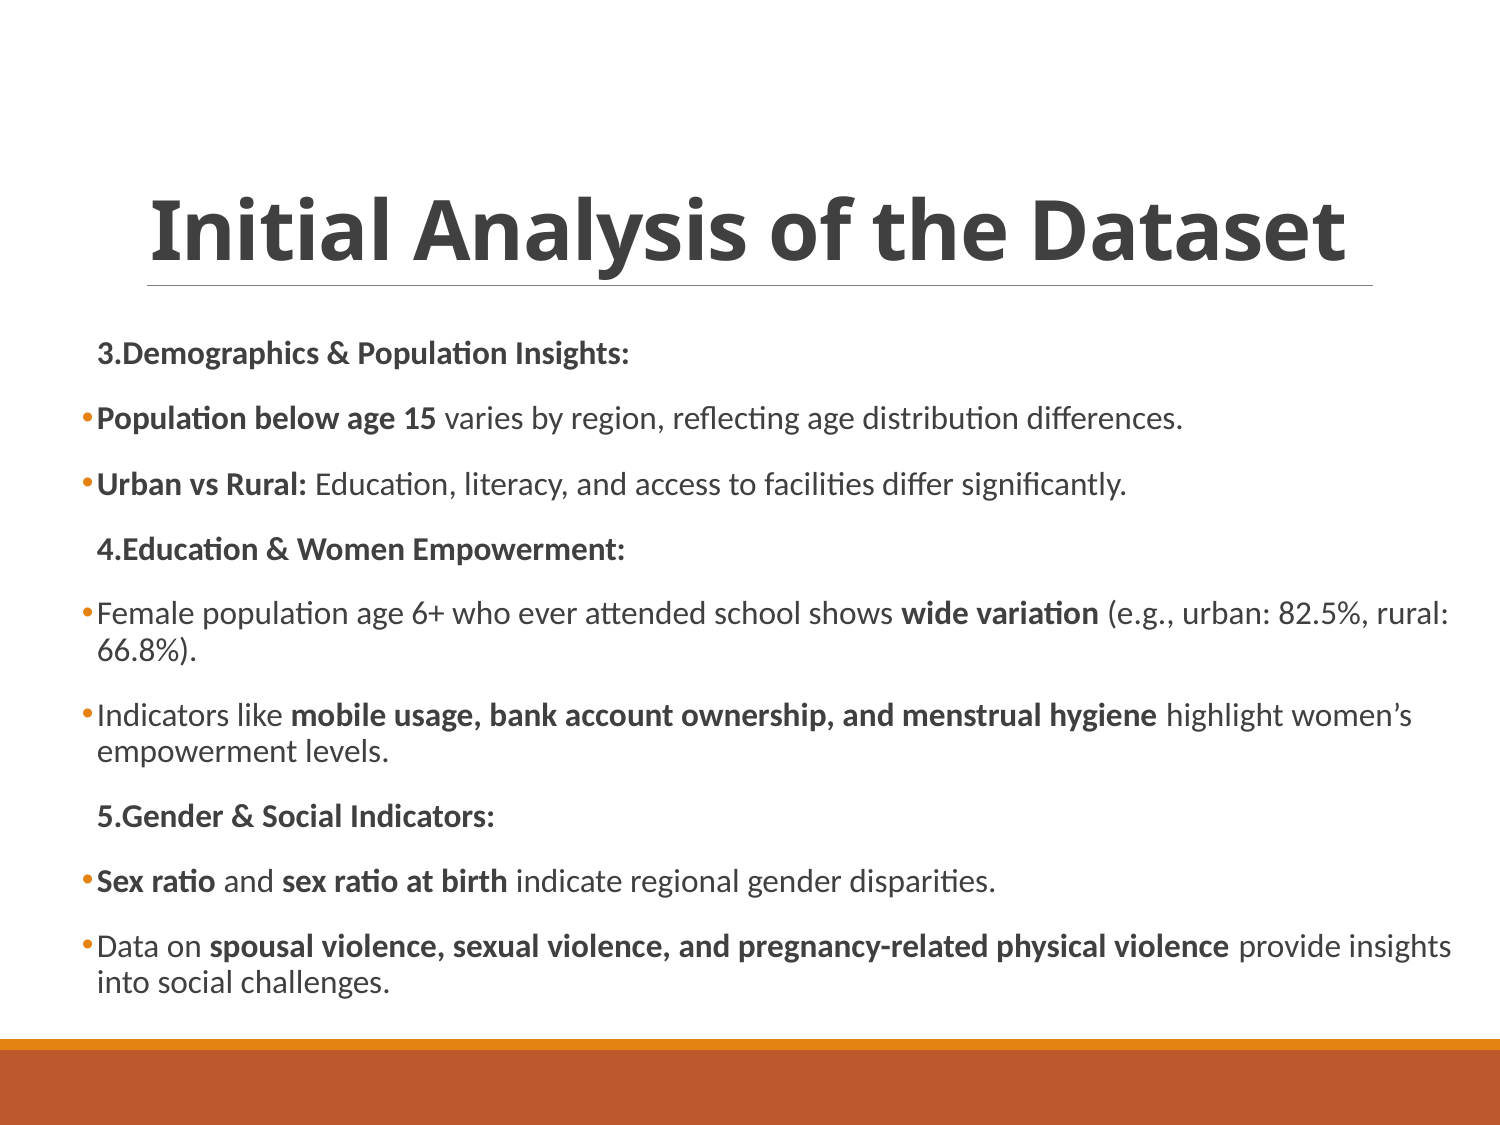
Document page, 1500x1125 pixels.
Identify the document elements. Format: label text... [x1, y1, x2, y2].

title Initial Analysis of the Dataset [135, 47, 1373, 285]
list 3.Demographics & Population Insights: Population below age 15 varies by region, reflecting age distribution differences. Urban vs Rural: Education, literacy, and access to facilities differ significantly. 4.Education & Women Empowerment: Female population age 6+ who ever attended school shows wide variation (e.g., urban: 82.5%, rural: 66.8%). Indicators like mobile usage, bank account ownership, and menstrual hygiene highlight women’s empowerment levels. 5.Gender & Social Indicators: Sex ratio and sex ratio at birth indicate regional gender disparities. Data on spousal violence, sexual violence, and pregnancy-related physical violence provide insights into social challenges. [81, 328, 1485, 989]
